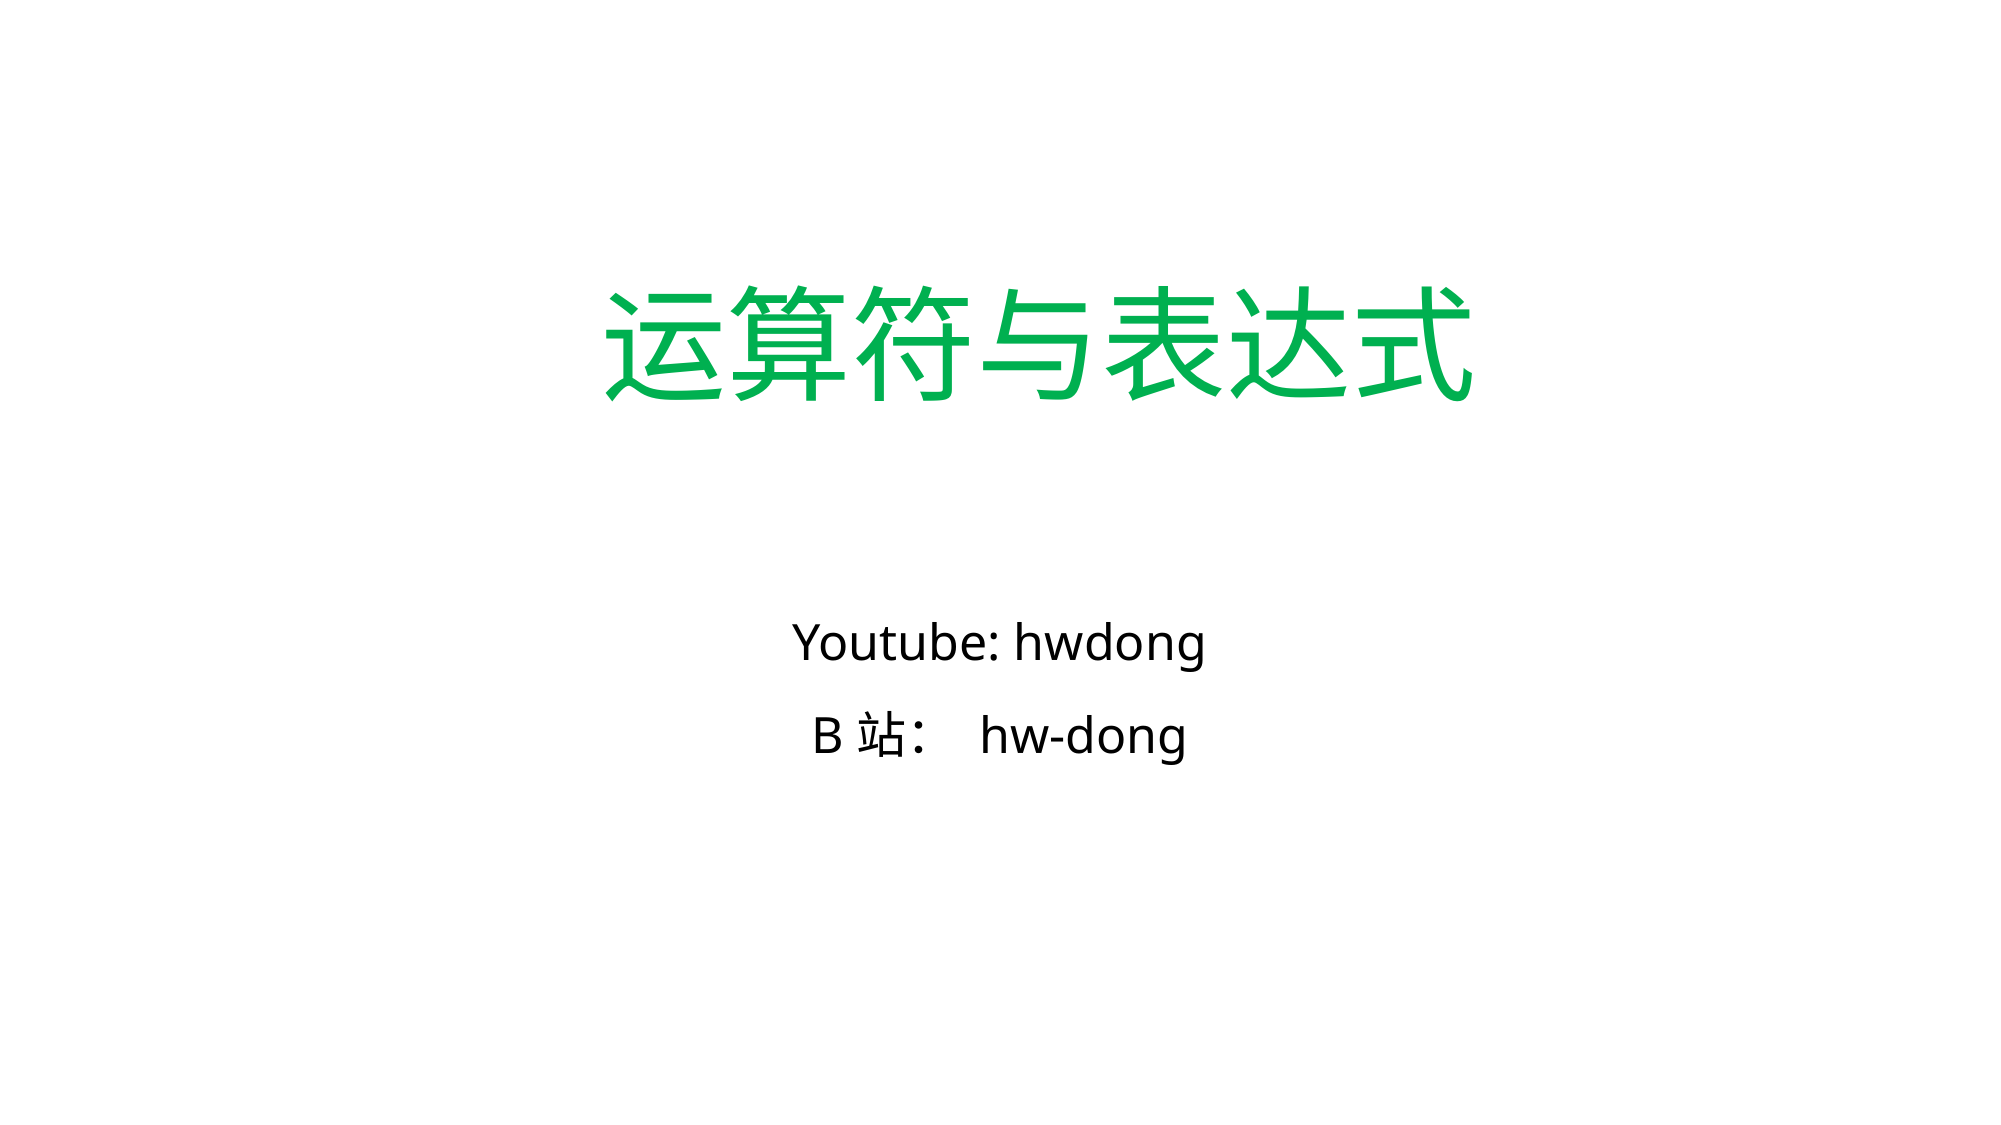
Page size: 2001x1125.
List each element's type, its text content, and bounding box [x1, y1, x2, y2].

title 运算符与表达式 [207, 134, 1871, 294]
text_box [207, 294, 1871, 587]
subtitle Youtube: hwdong B站： hw-dong [249, 590, 1750, 863]
